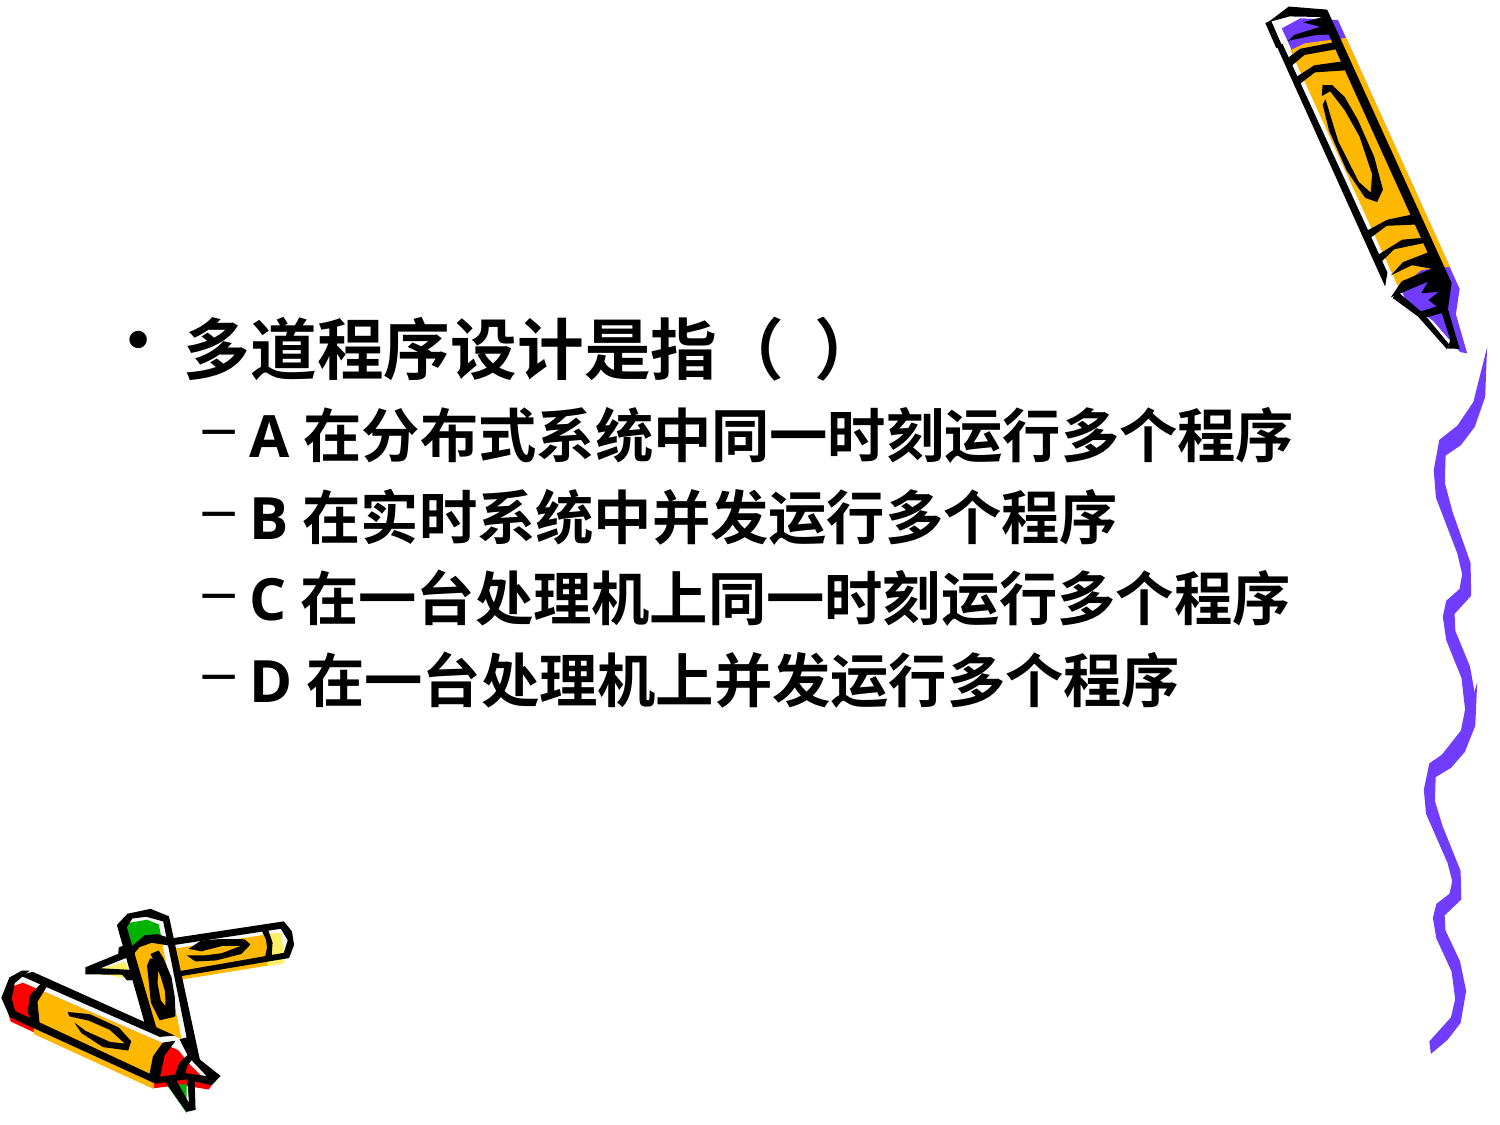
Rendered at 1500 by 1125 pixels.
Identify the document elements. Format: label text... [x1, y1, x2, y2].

list 多道程序设计是指（ ） A在分布式系统中同一时刻运行多个程序 B在实时系统中并发运行多个程序 C在一台处理机上同一时刻运行多个程序 D在一台处理机上并发运行多个程序 [112, 299, 1376, 901]
